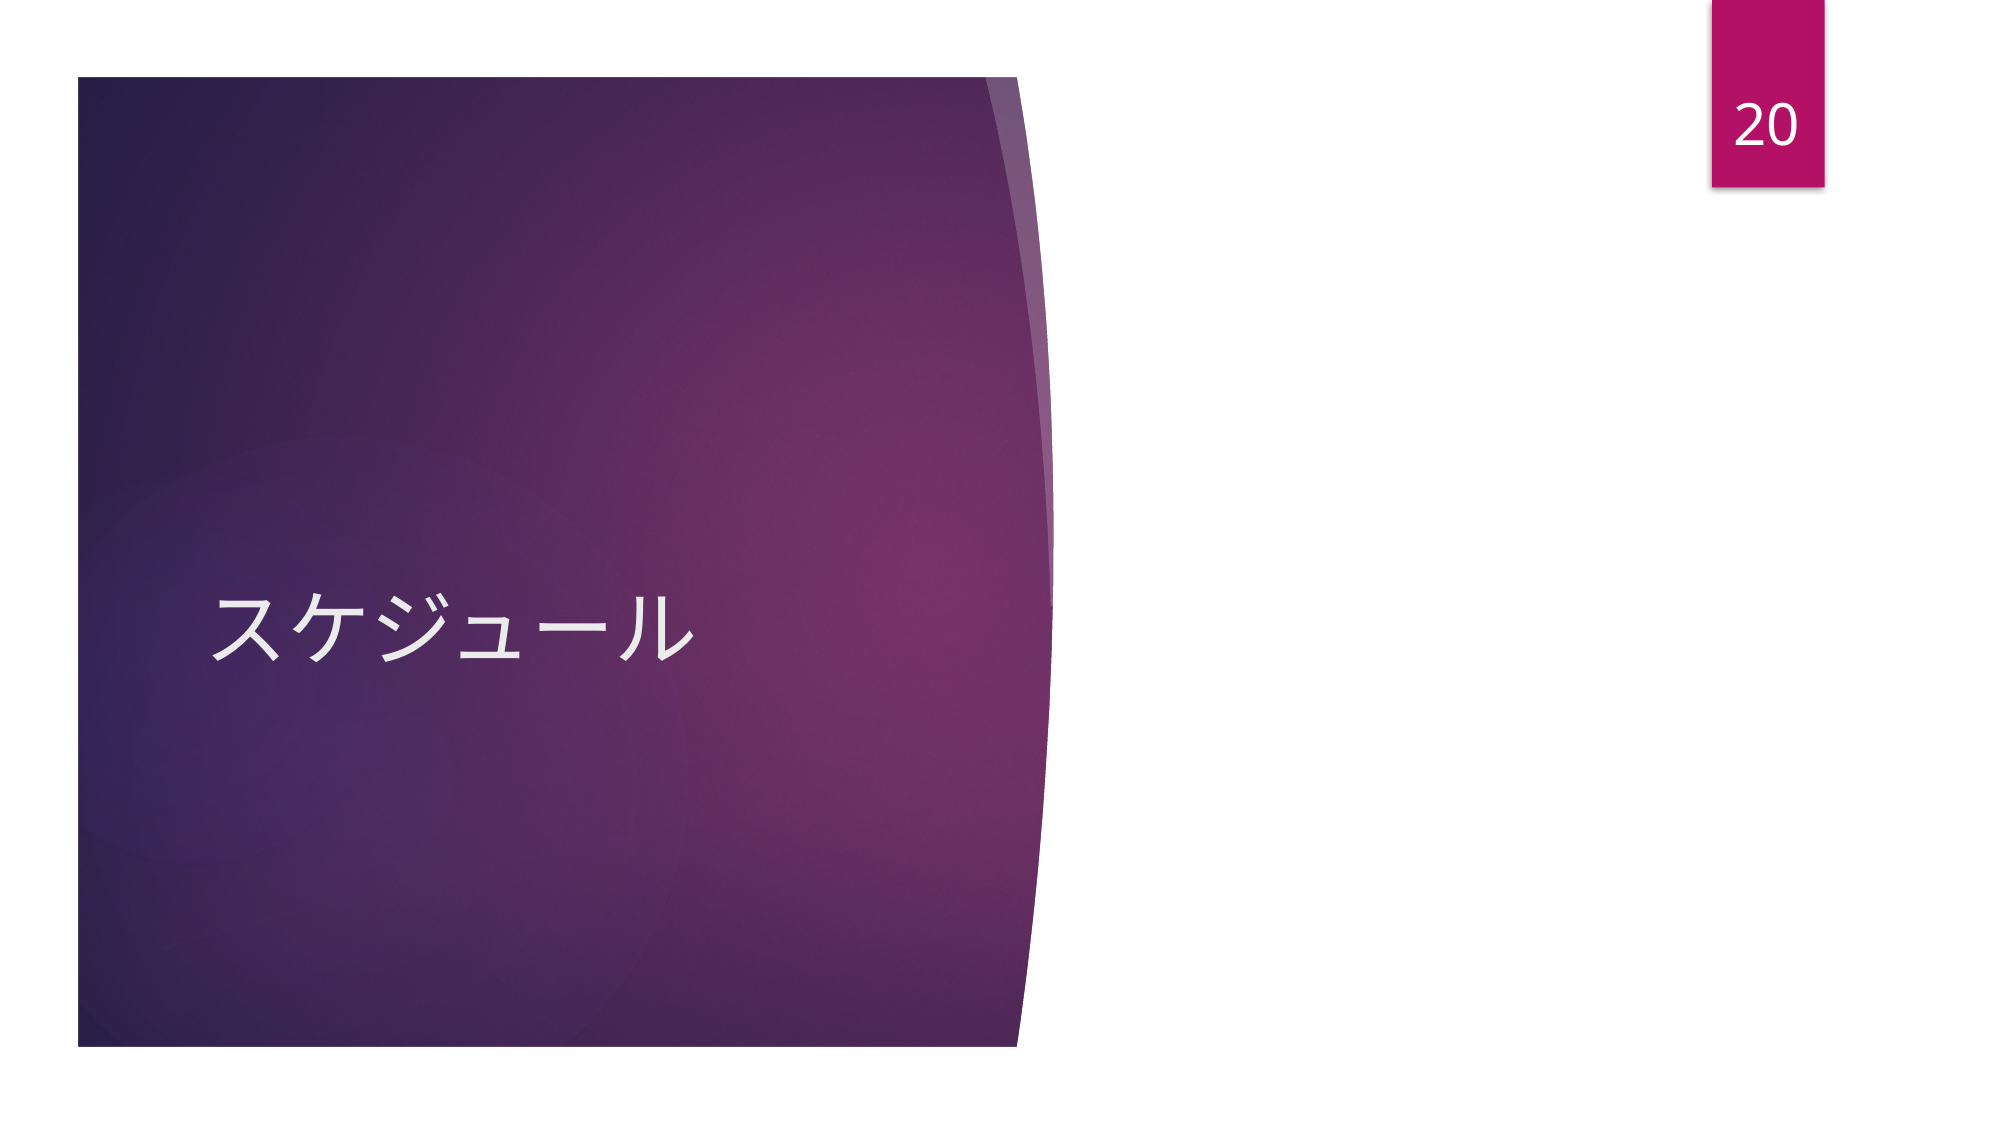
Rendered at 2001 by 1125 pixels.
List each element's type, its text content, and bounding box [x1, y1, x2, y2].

slide_number 20 [1698, 48, 1836, 175]
title スケジュール [189, 439, 904, 814]
